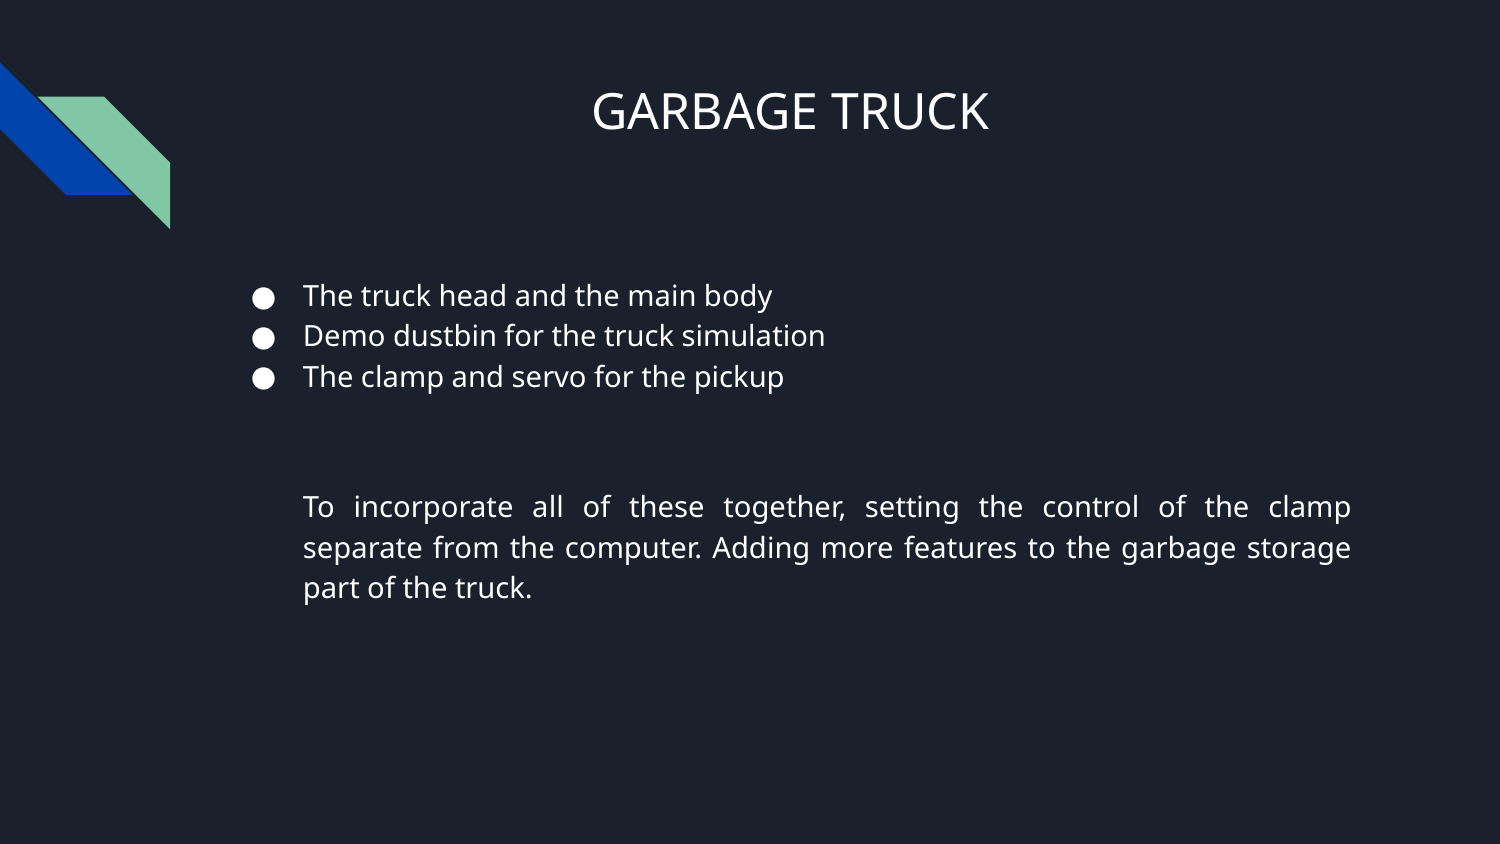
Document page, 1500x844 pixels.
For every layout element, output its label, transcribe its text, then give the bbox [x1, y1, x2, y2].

title GARBAGE TRUCK [212, 64, 1368, 215]
list The truck head and the main body Demo dustbin for the truck simulation The clamp and servo for the pickup To incorporate all of these together, setting the control of the clamp separate from the computer. Adding more features to the garbage storage part of the truck. [212, 257, 1368, 735]
